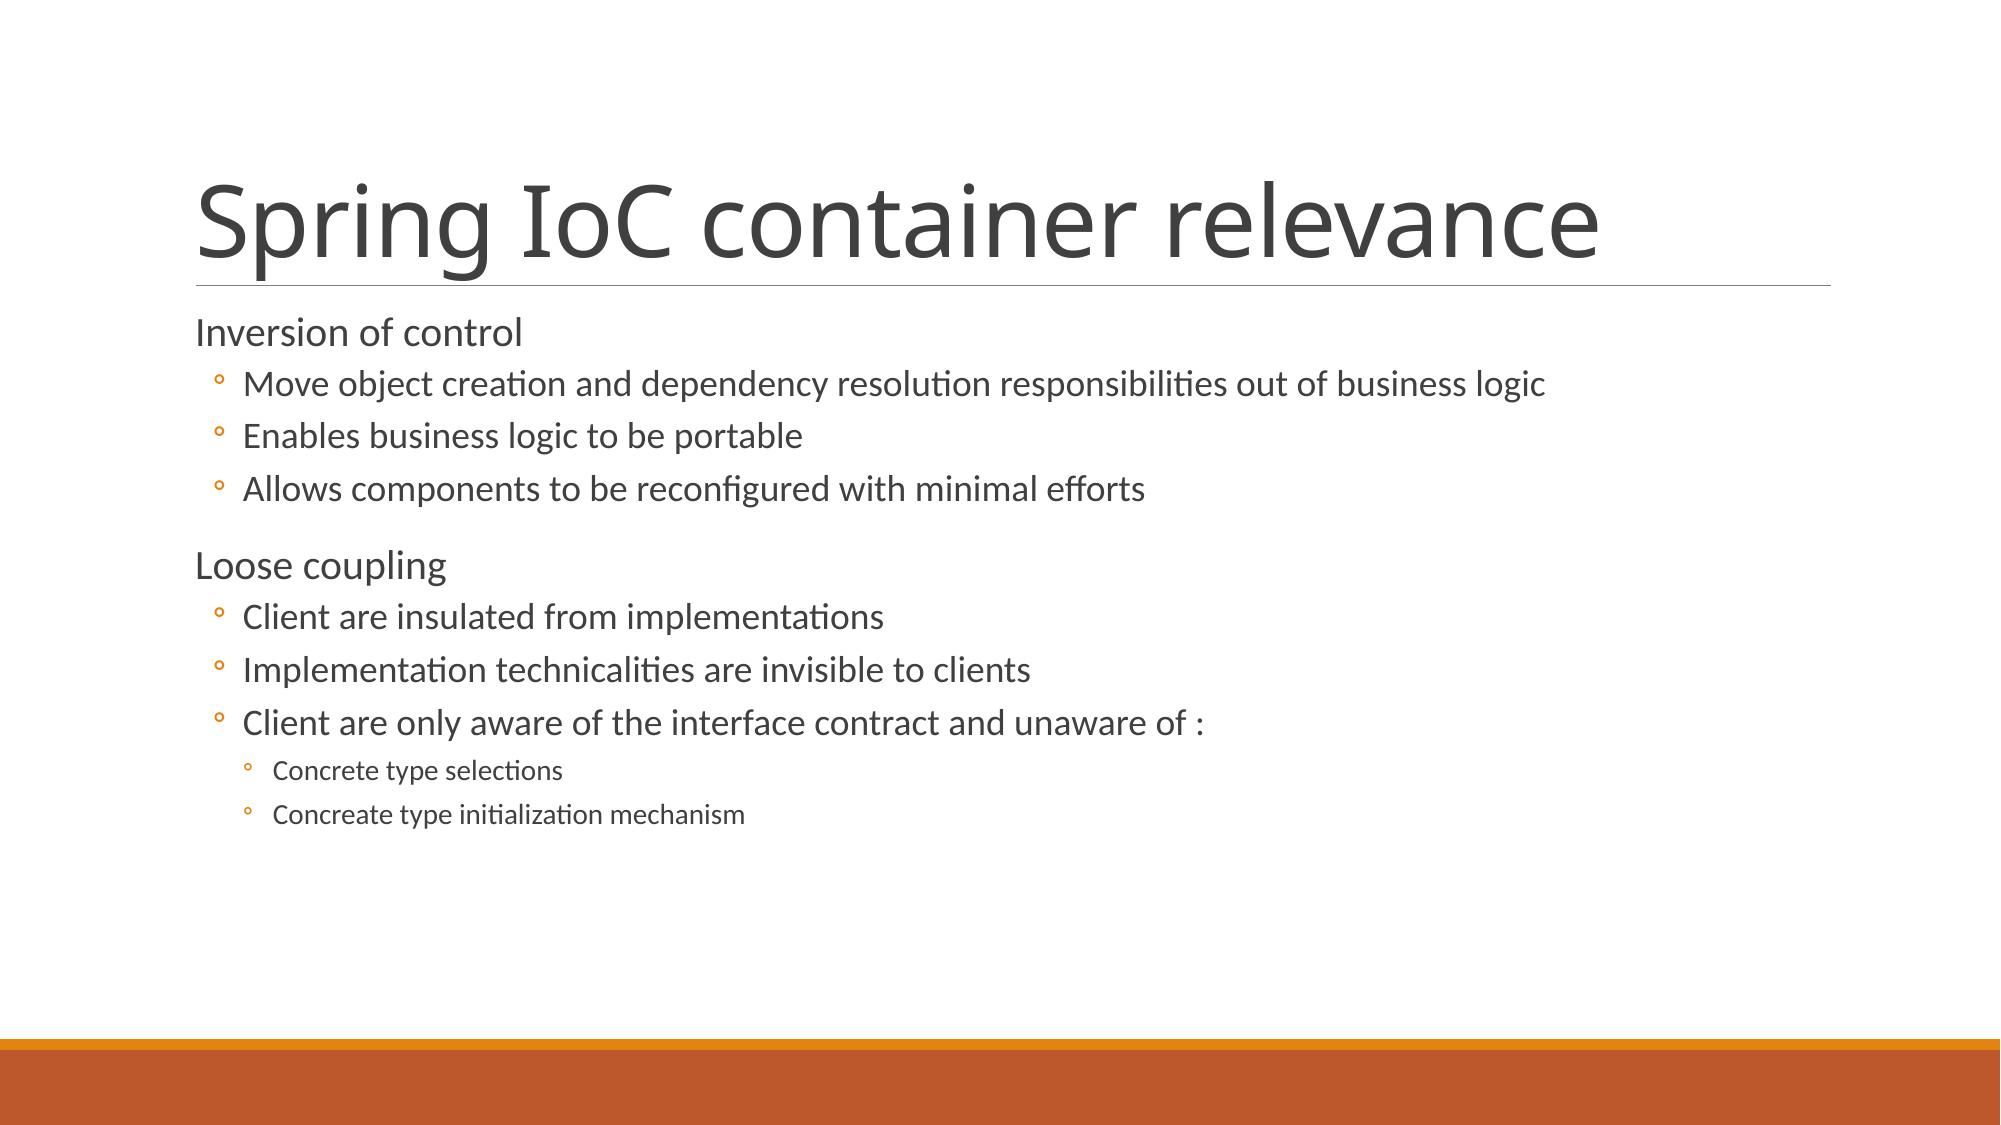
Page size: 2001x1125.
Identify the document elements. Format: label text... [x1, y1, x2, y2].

title Spring IoC container relevance [180, 47, 1830, 285]
list Inversion of control Move object creation and dependency resolution responsibilities out of business logic Enables business logic to be portable Allows components to be reconfigured with minimal efforts Loose coupling Client are insulated from implementations Implementation technicalities are invisible to clients Client are only aware of the interface contract and unaware of : Concrete type selections Concreate type initialization mechanism [180, 302, 1830, 963]
